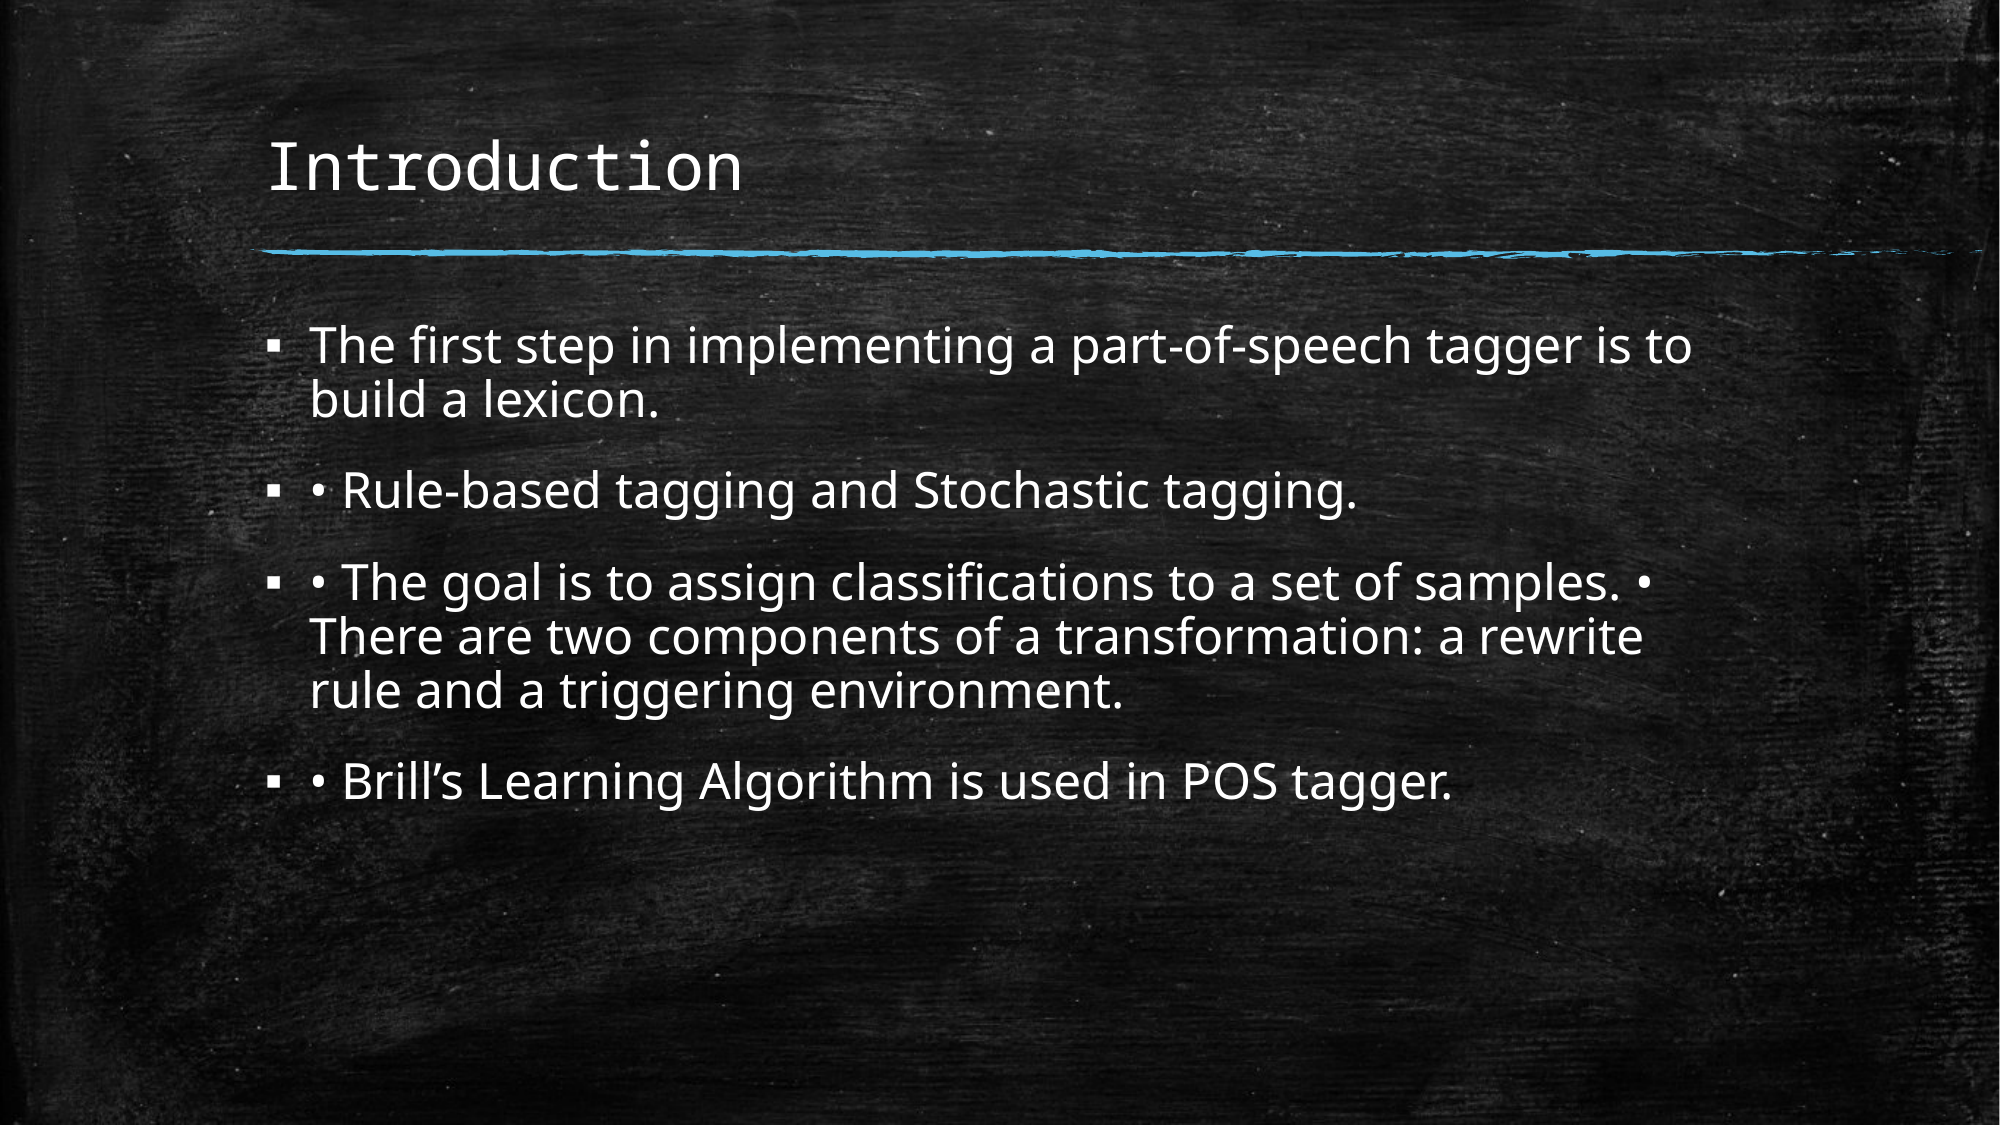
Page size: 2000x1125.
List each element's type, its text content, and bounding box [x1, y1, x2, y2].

title Introduction [249, 45, 1750, 213]
list The first step in implementing a part-of-speech tagger is to build a lexicon. • Rule-based tagging and Stochastic tagging. • The goal is to assign classifications to a set of samples. • There are two components of a transformation: a rewrite rule and a triggering environment. • Brill’s Learning Algorithm is used in POS tagger. [249, 312, 1750, 1013]
